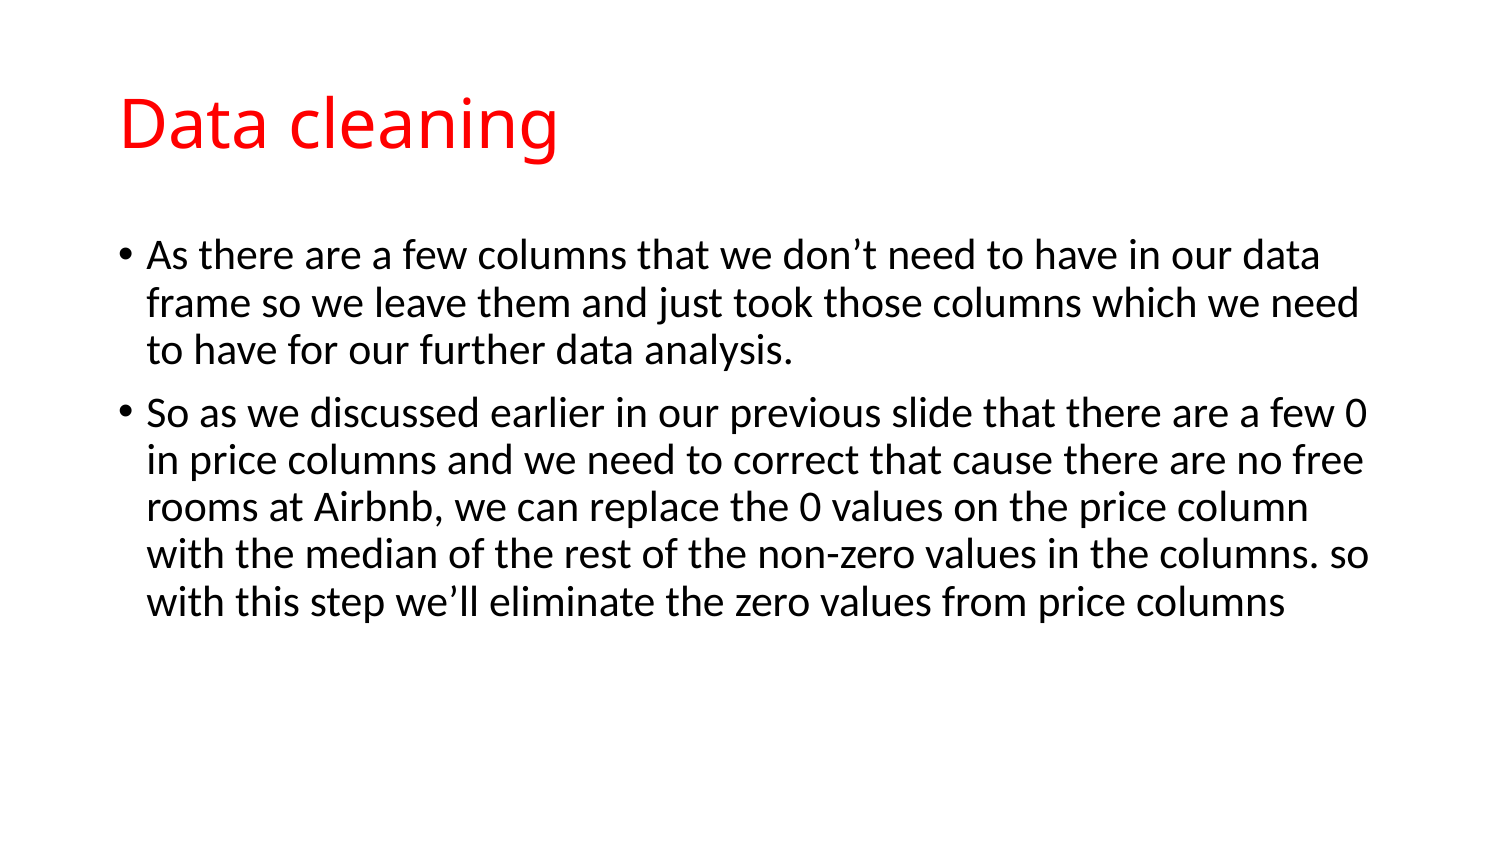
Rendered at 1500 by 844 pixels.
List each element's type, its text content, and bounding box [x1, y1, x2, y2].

list As there are a few columns that we don’t need to have in our data frame so we leave them and just took those columns which we need to have for our further data analysis. So as we discussed earlier in our previous slide that there are a few 0 in price columns and we need to correct that cause there are no free rooms at Airbnb, we can replace the 0 values on the price column with the median of the rest of the non-zero values in the columns. so with this step we’ll eliminate the zero values from price columns [103, 224, 1397, 760]
title Data cleaning [103, 44, 1397, 208]
